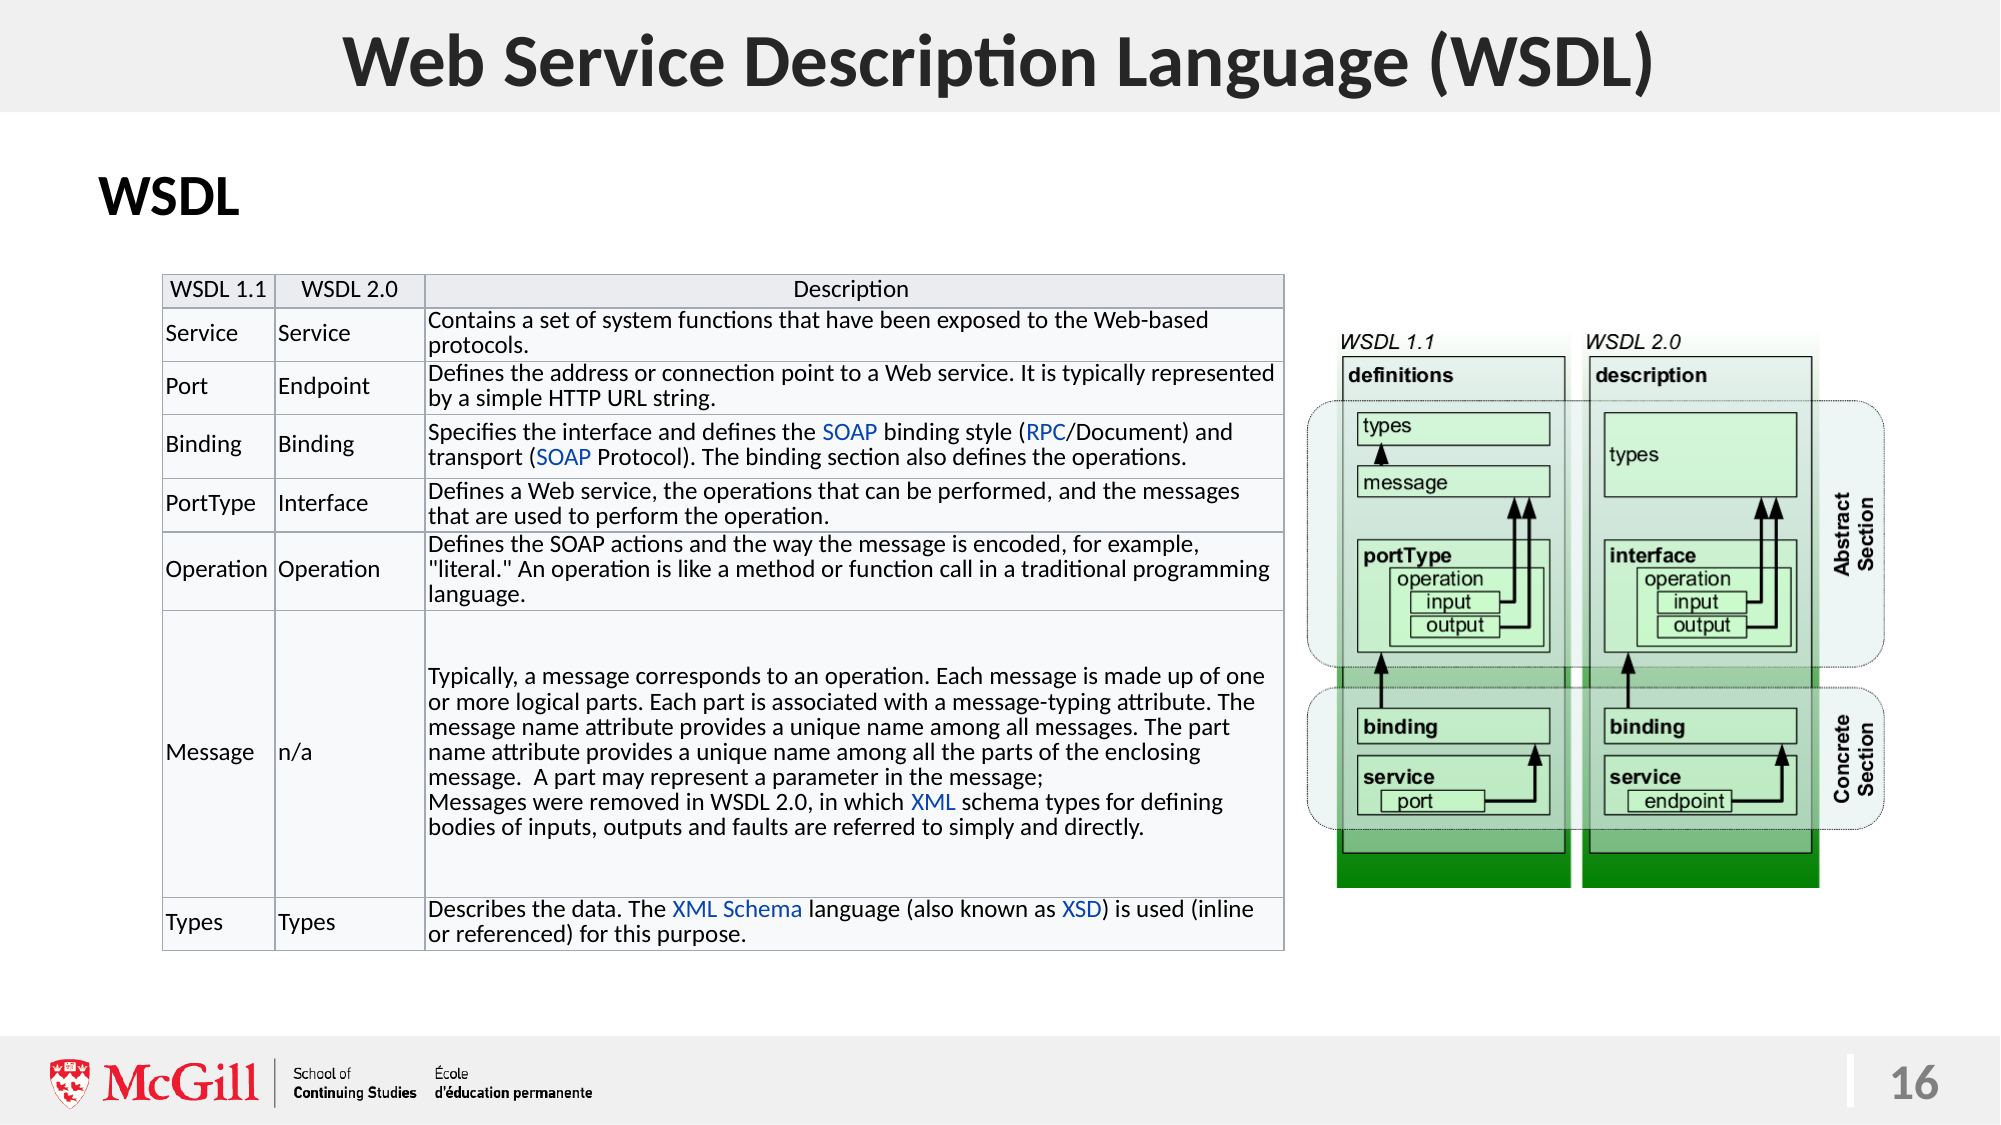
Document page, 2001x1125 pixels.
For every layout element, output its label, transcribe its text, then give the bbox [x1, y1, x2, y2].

table_header Description [426, 275, 1283, 307]
picture [1280, 327, 1913, 888]
table_cell Service [163, 309, 274, 361]
table_cell Defines the address or connection point to a Web service. It is typically represented by a simple HTTP URL string. [426, 362, 1275, 414]
table_cell Port [163, 362, 274, 414]
table_cell Interface [276, 479, 424, 531]
picture [50, 1058, 592, 1109]
table_cell Types [276, 898, 424, 950]
table_cell Message [163, 611, 274, 897]
table_cell Binding [276, 415, 424, 478]
table_cell Defines a Web service, the operations that can be performed, and the messages that are used to perform the operation. [426, 479, 1275, 531]
table_header WSDL 1.1 [163, 275, 274, 307]
list WSDL [83, 149, 1884, 338]
table_cell Operation [163, 533, 274, 610]
table_cell Endpoint [276, 362, 424, 414]
table_cell Describes the data. The XML Schema language (also known as XSD) is used (inline or referenced) for this purpose. [426, 898, 1283, 950]
table_cell Operation [276, 533, 424, 610]
table_header WSDL 2.0 [276, 275, 424, 307]
table_cell n/a [276, 611, 424, 897]
table_cell PortType [163, 479, 274, 531]
table_cell Contains a set of system functions that have been exposed to the Web-based protocols. [426, 309, 1283, 361]
table_cell Typically, a message corresponds to an operation. Each message is made up of one or more logical parts. Each part is associated with a message-typing attribute. The message name attribute provides a unique name among all messages. The part name attribute provides a unique name among all the parts of the enclosing message. A part may represent a parameter in the message; Messages were removed in WSDL 2.0, in which XML schema types for defining bodies of inputs, outputs and faults are referred to simply and directly. [426, 611, 1283, 897]
table_cell Binding [163, 415, 274, 478]
table_cell Types [163, 898, 274, 950]
table_cell Service [276, 309, 424, 361]
table_cell Specifies the interface and defines the SOAP binding style (RPC/Document) and transport (SOAP Protocol). The binding section also defines the operations. [426, 415, 1275, 478]
table_cell Defines the SOAP actions and the way the message is encoded, for example, "literal." An operation is like a method or function call in a traditional programming language. [426, 533, 1275, 610]
title Web Service Description Language (WSDL) [0, 0, 2000, 113]
